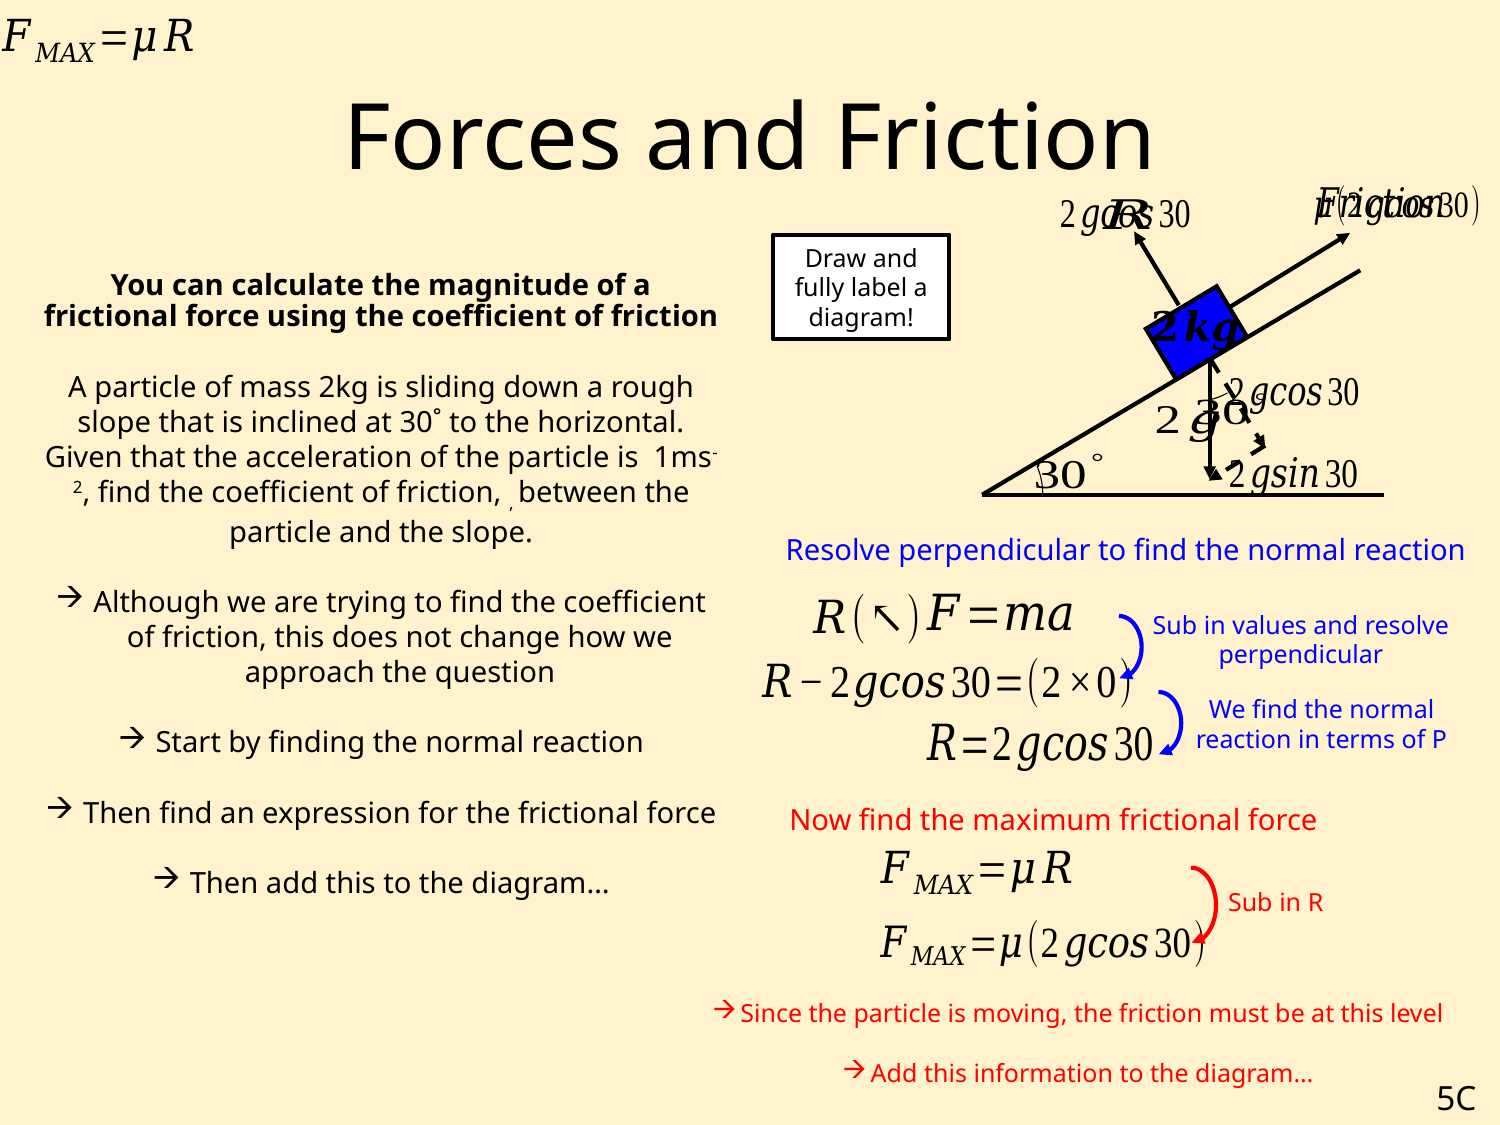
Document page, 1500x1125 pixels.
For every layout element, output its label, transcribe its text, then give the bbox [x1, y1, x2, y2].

text_box 5C [1412, 1074, 1500, 1125]
text_box Since the particle is moving, the friction must be at this level Add this information to the diagram… [675, 990, 1481, 1095]
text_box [1230, 232, 1350, 307]
text_box We find the normal reaction in terms of P [1178, 686, 1465, 762]
text_box Sub in values and resolve perpendicular [1135, 601, 1467, 677]
text_box Resolve perpendicular to find the normal reaction [770, 523, 1489, 574]
text_box [1191, 867, 1213, 944]
text_box [1118, 615, 1135, 680]
text_box Draw and fully label a diagram! [773, 234, 950, 340]
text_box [1208, 445, 1266, 481]
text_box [1134, 231, 1179, 306]
text_box [1158, 691, 1182, 756]
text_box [1210, 358, 1266, 445]
text_box Now find the maximum frictional force [774, 793, 1333, 844]
title Forces and Friction [103, 30, 1397, 249]
text_box [967, 488, 982, 495]
text_box Sub in R [1211, 879, 1340, 925]
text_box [982, 270, 1361, 495]
